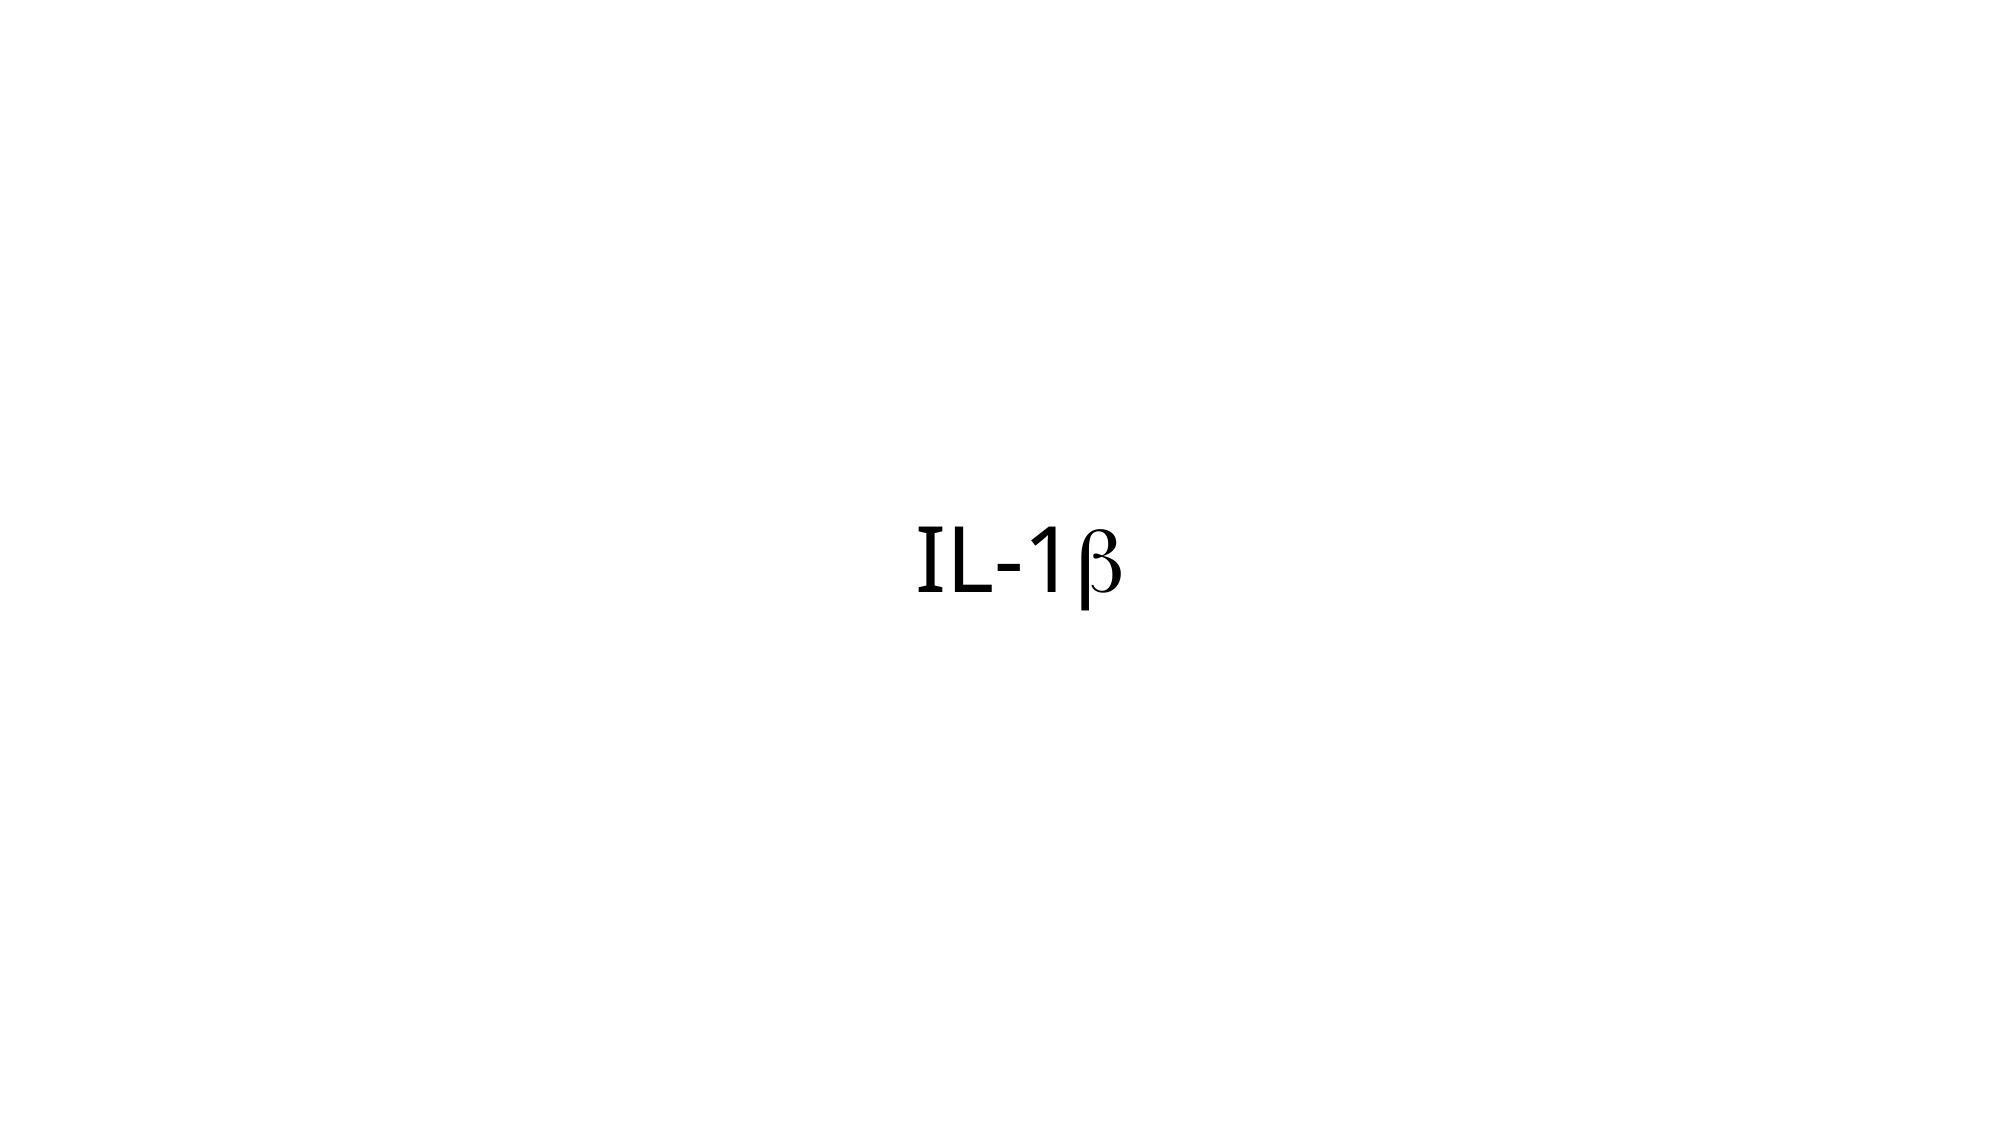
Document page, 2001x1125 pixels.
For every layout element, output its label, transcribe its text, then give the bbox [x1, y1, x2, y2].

title IL-1b [158, 453, 1884, 672]
